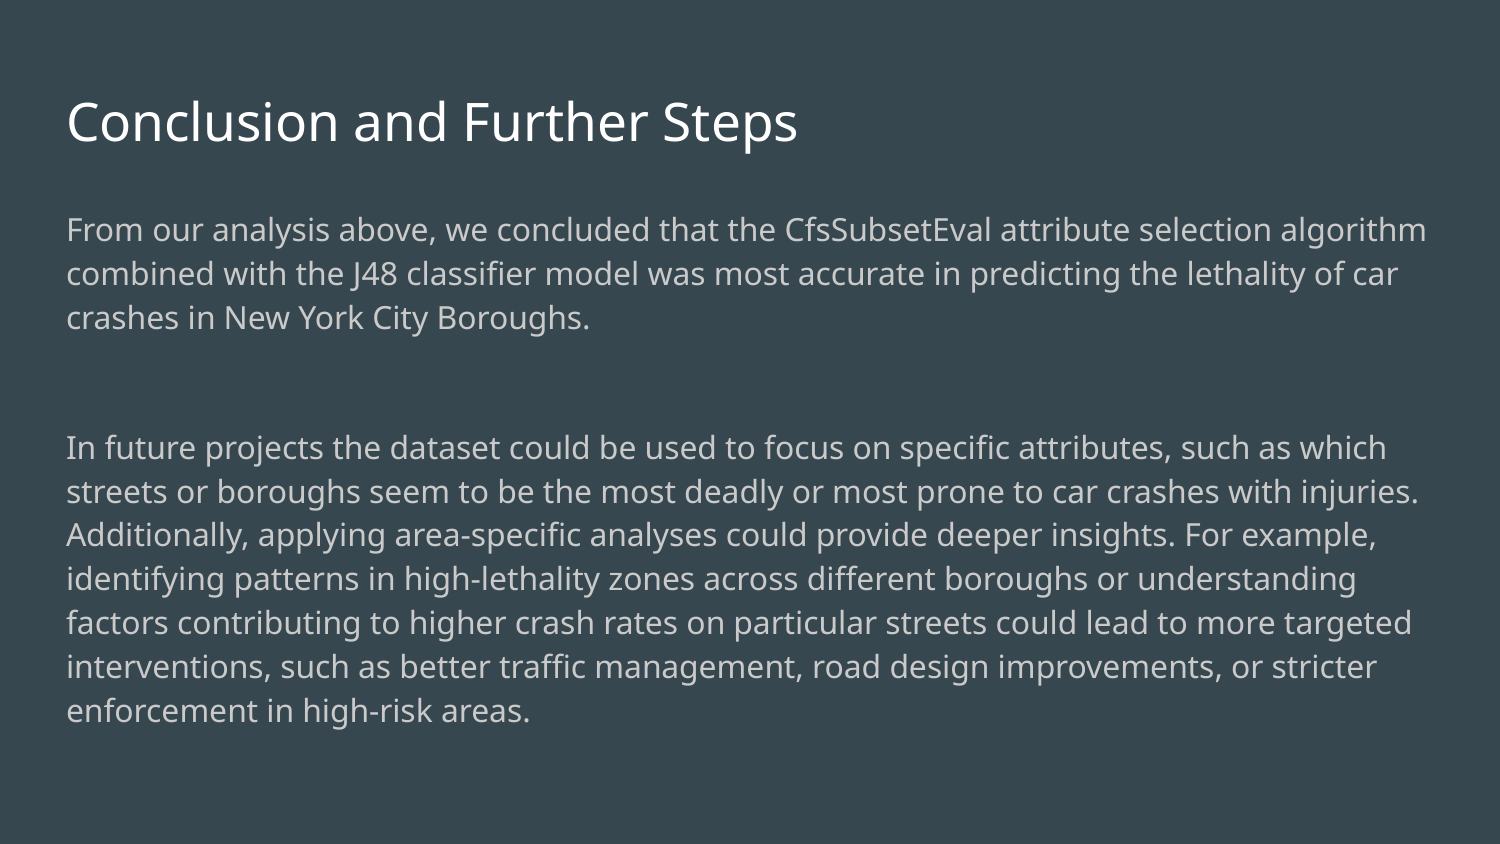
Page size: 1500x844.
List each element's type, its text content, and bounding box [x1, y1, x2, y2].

list From our analysis above, we concluded that the CfsSubsetEval attribute selection algorithm combined with the J48 classifier model was most accurate in predicting the lethality of car crashes in New York City Boroughs. In future projects the dataset could be used to focus on specific attributes, such as which streets or boroughs seem to be the most deadly or most prone to car crashes with injuries. Additionally, applying area-specific analyses could provide deeper insights. For example, identifying patterns in high-lethality zones across different boroughs or understanding factors contributing to higher crash rates on particular streets could lead to more targeted interventions, such as better traffic management, road design improvements, or stricter enforcement in high-risk areas. [51, 189, 1449, 750]
title Conclusion and Further Steps [51, 72, 1449, 167]
